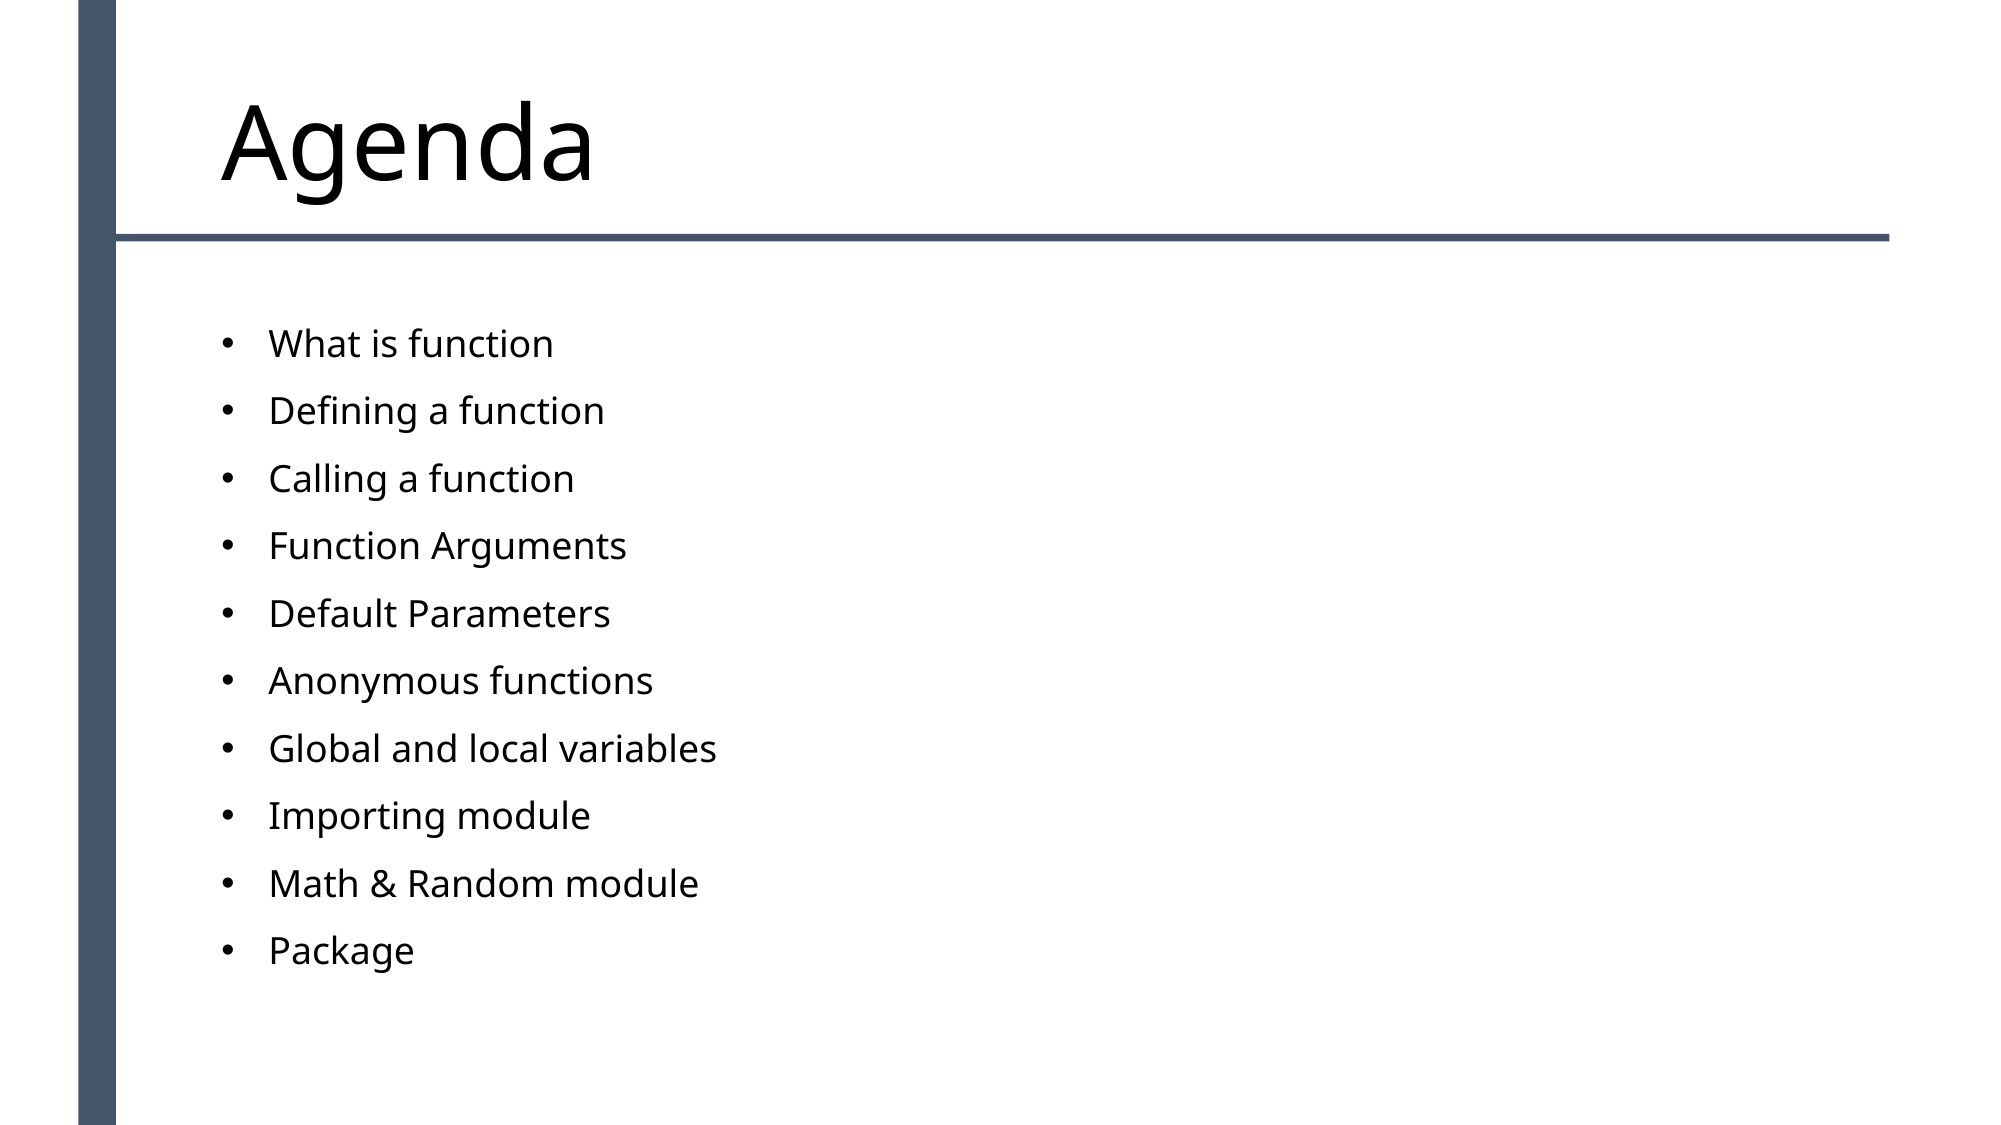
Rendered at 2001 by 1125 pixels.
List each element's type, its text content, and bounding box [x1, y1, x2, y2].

text_box Agenda [206, 68, 990, 209]
text_box [113, 231, 1892, 244]
text_box What is function Defining a function Calling a function Function Arguments Default Parameters Anonymous functions Global and local variables Importing module Math & Random module Package [206, 289, 785, 980]
